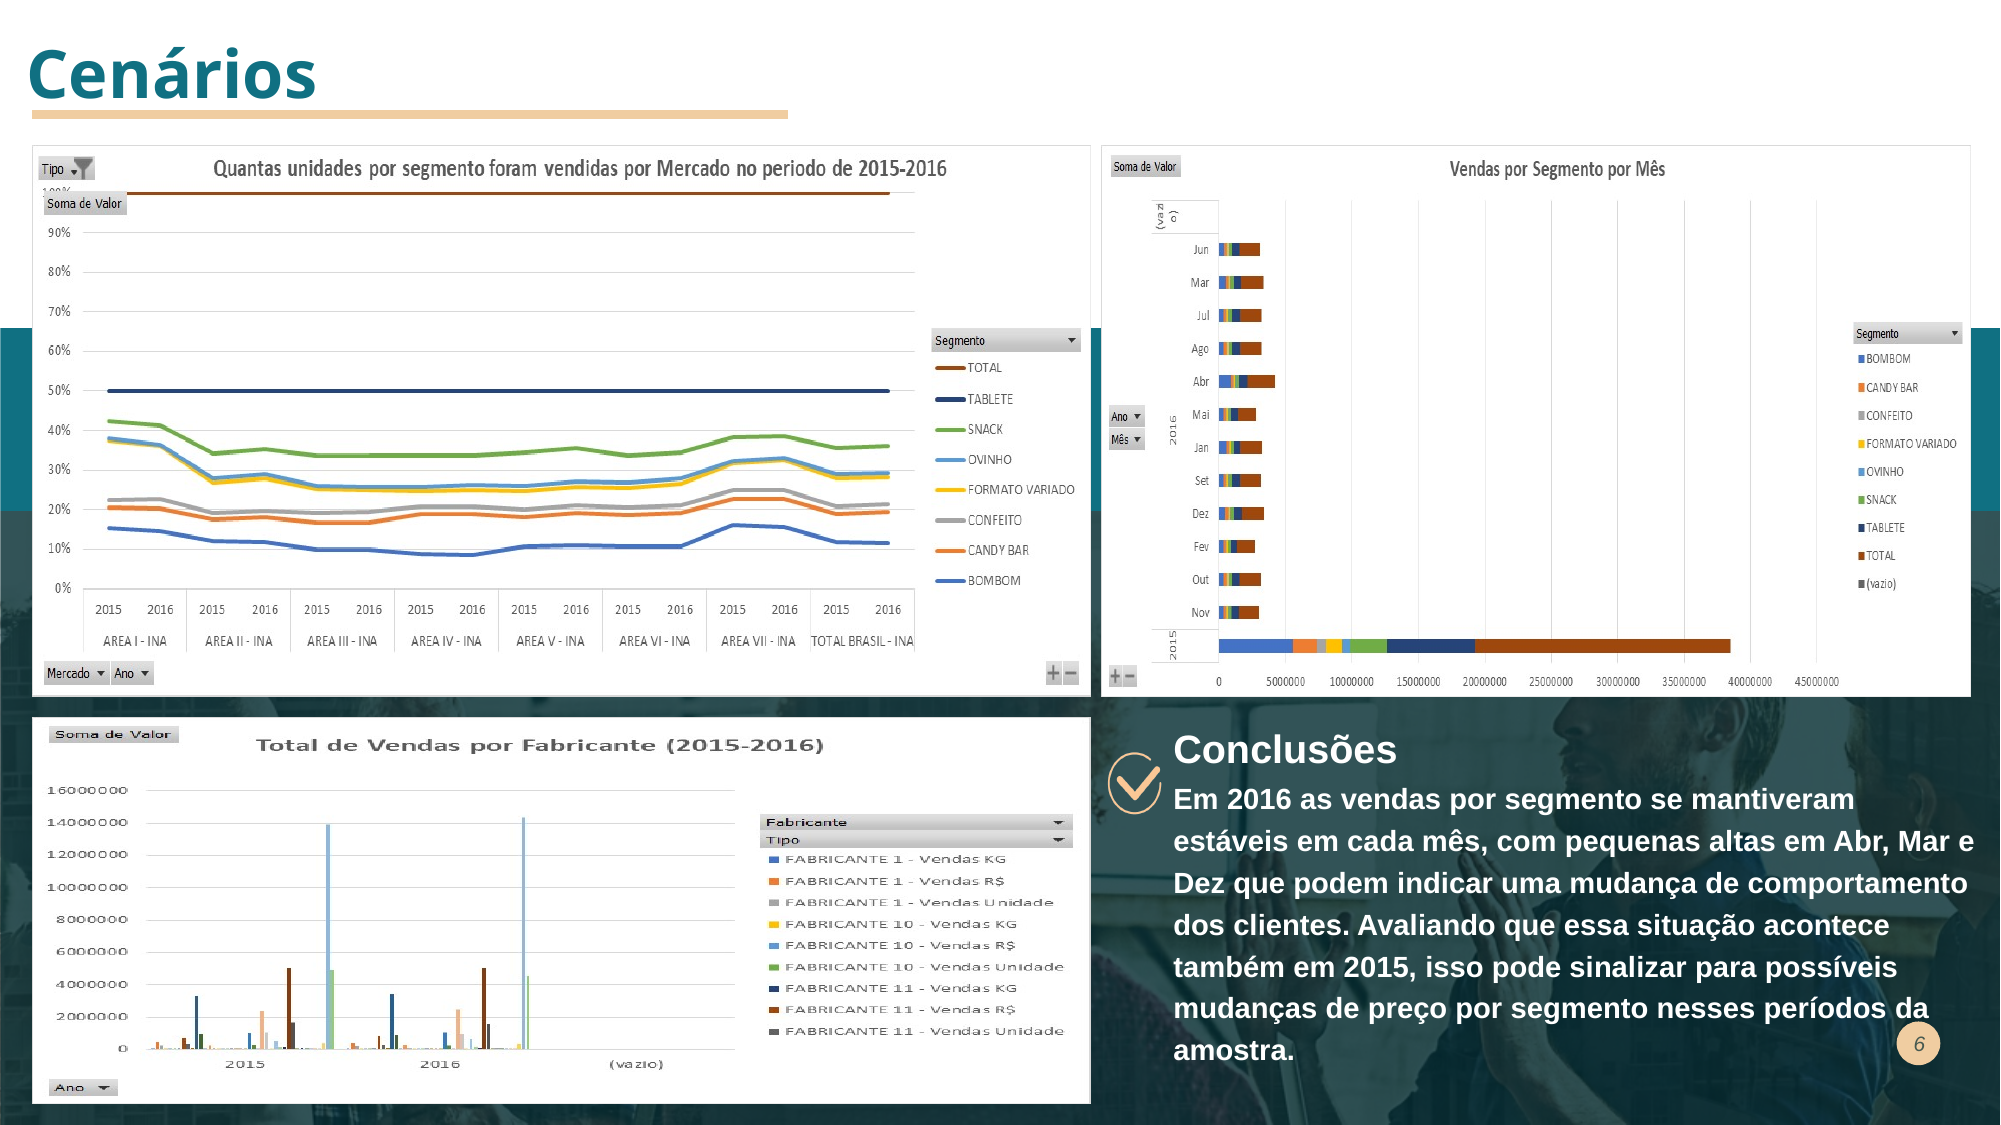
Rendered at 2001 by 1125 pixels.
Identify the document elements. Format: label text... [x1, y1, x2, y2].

picture [0, 145, 2000, 1125]
title Cenários [11, 0, 1737, 186]
